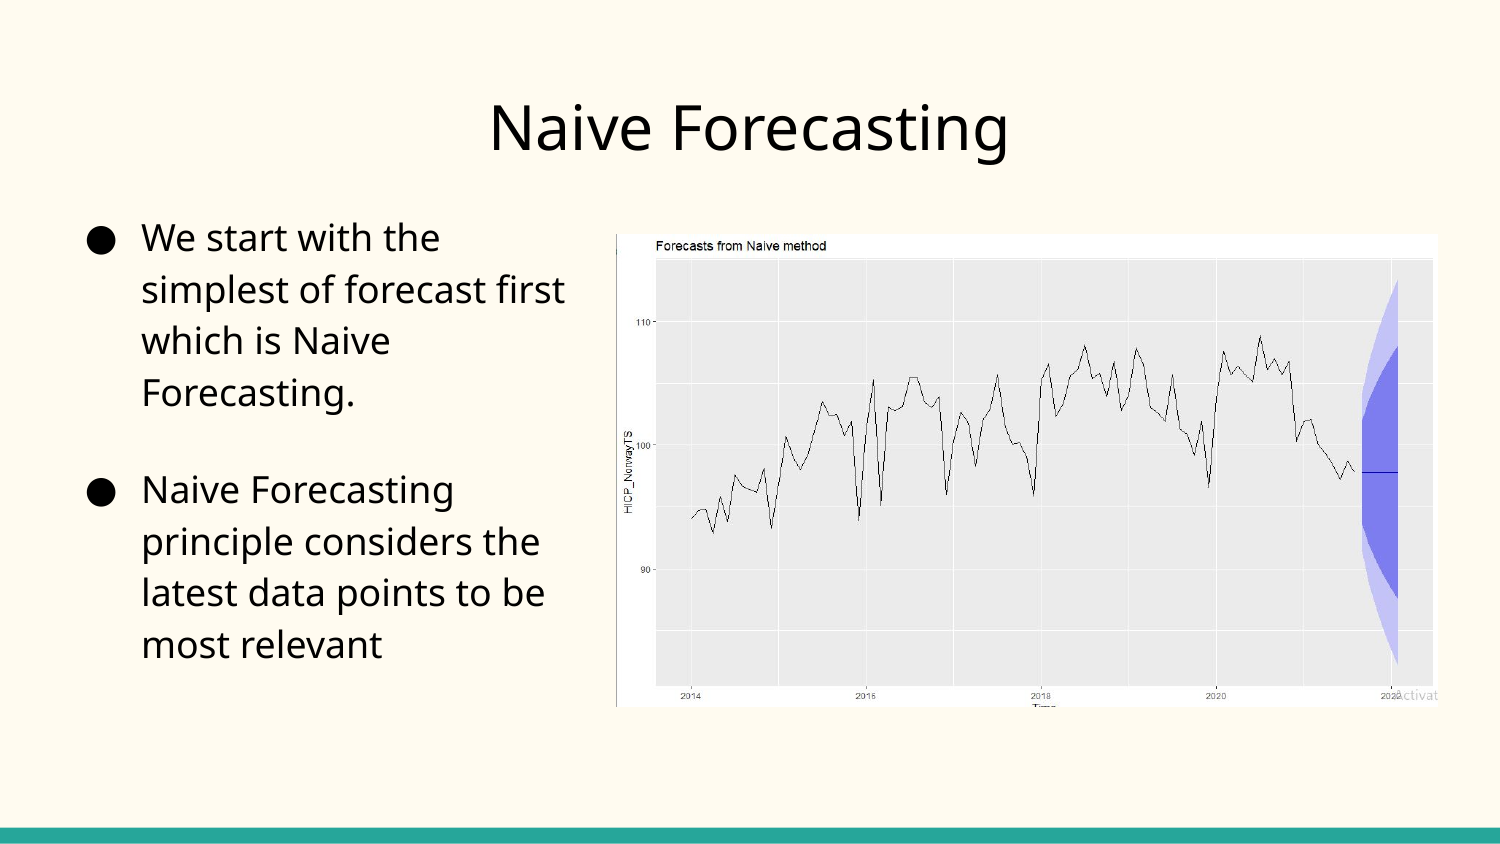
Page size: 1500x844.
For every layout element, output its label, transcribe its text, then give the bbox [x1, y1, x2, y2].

title Naive Forecasting [51, 72, 1449, 174]
picture [615, 234, 1438, 708]
list We start with the simplest of forecast first which is Naive Forecasting. Naive Forecasting principle considers the latest data points to be most relevant [51, 192, 608, 750]
